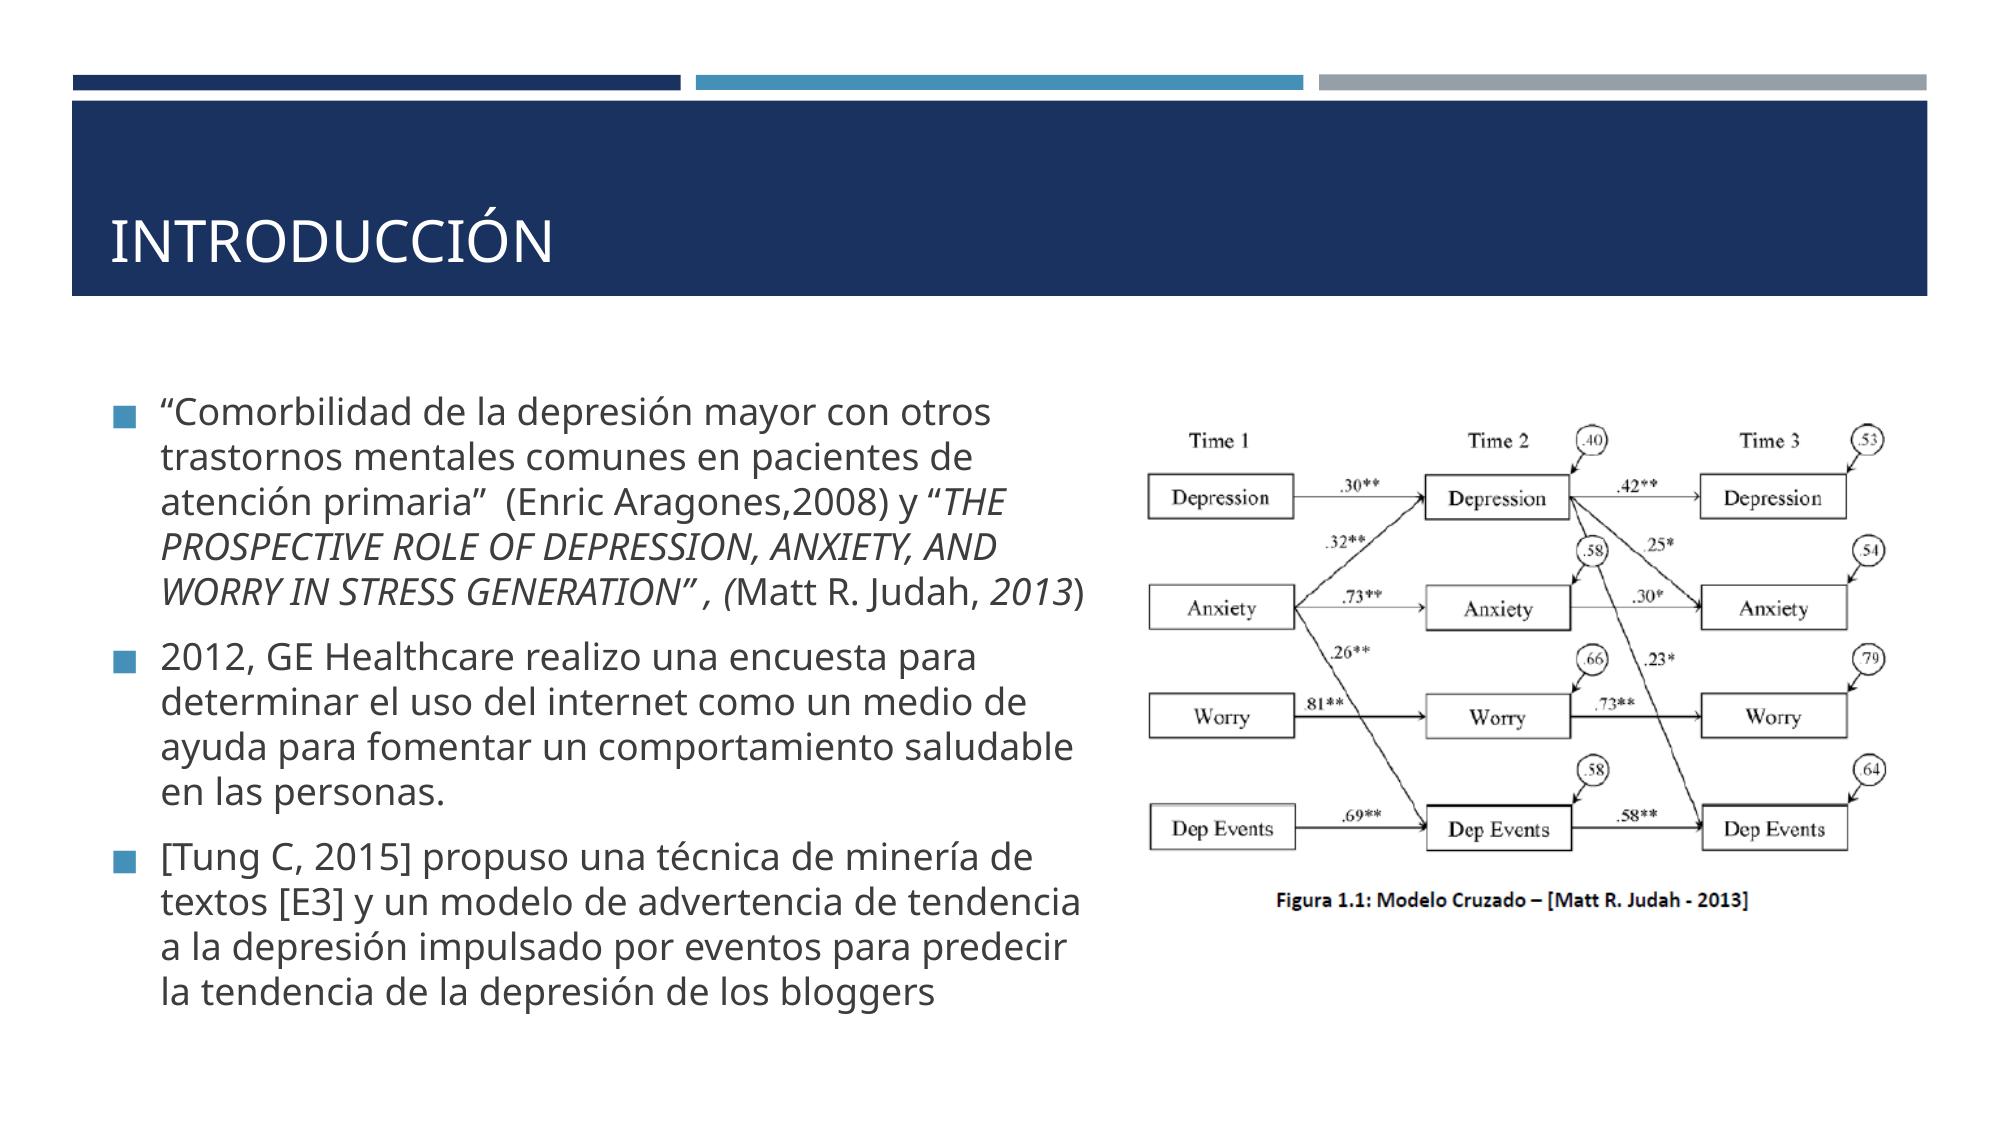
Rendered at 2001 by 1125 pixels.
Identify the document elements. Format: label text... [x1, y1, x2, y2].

title INTRODUCCIÓN [95, 115, 1905, 282]
list “Comorbilidad de la depresión mayor con otros trastornos mentales comunes en pacientes de atención primaria” (Enric Aragones,2008) y “THE PROSPECTIVE ROLE OF DEPRESSION, ANXIETY, AND WORRY IN STRESS GENERATION” , (Matt R. Judah, 2013) 2012, GE Healthcare realizo una encuesta para determinar el uso del internet como un medio de ayuda para fomentar un comportamiento saludable en las personas. [Tung C, 2015] propuso una técnica de minería de textos [E3] y un modelo de advertencia de tendencia a la depresión impulsado por eventos para predecir la tendencia de la depresión de los bloggers [95, 357, 1120, 1044]
picture [1119, 412, 1894, 915]
